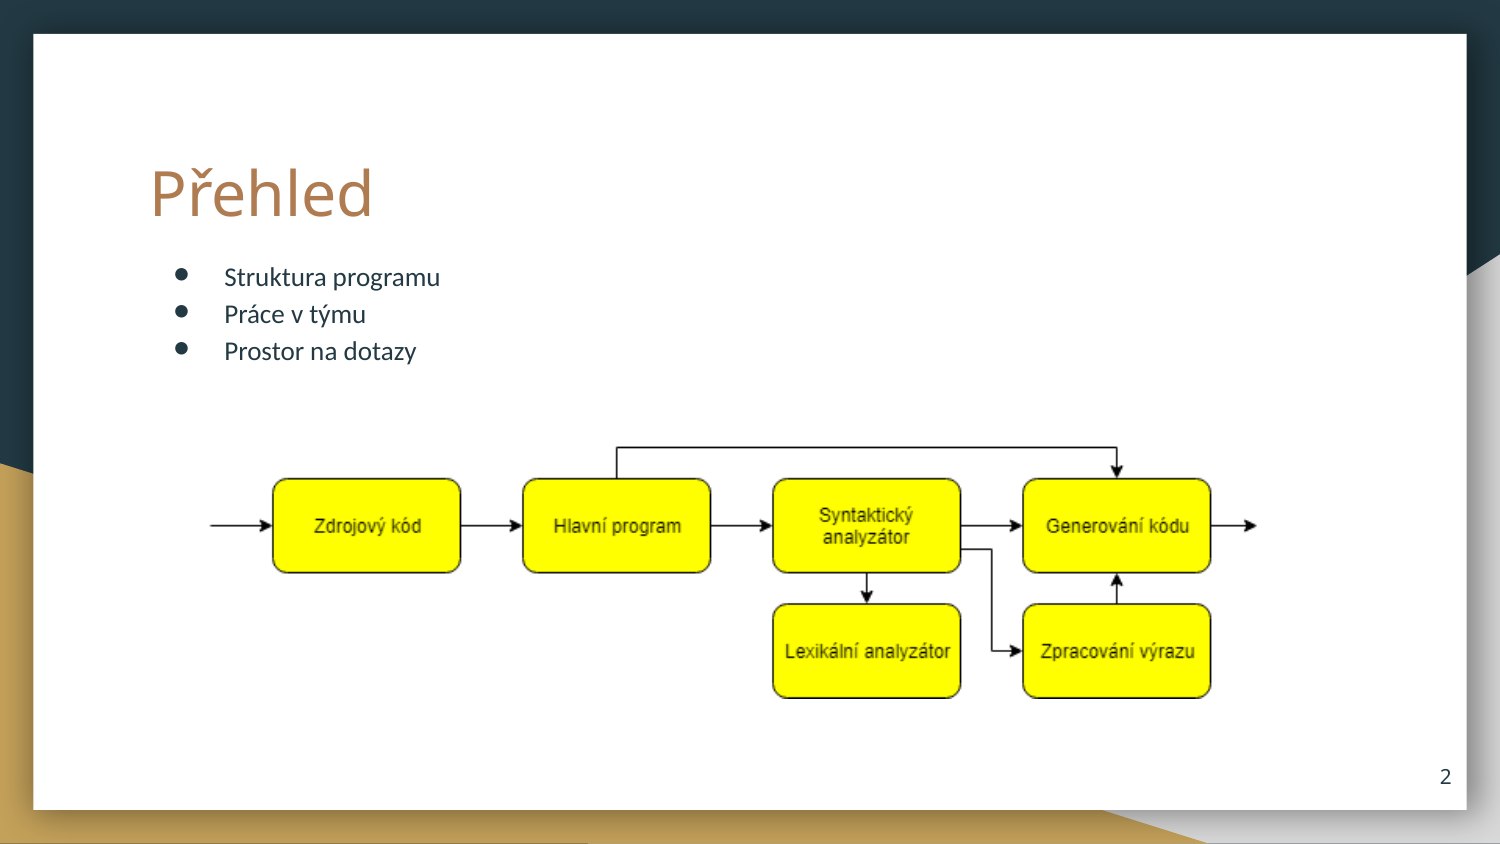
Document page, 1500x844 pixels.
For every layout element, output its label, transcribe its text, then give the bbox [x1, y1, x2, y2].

title Přehled [134, 138, 1366, 239]
list Struktura programu Práce v týmu Prostor na dotazy [134, 239, 1500, 739]
slide_number ‹#› [1376, 745, 1467, 810]
picture [198, 436, 1272, 700]
